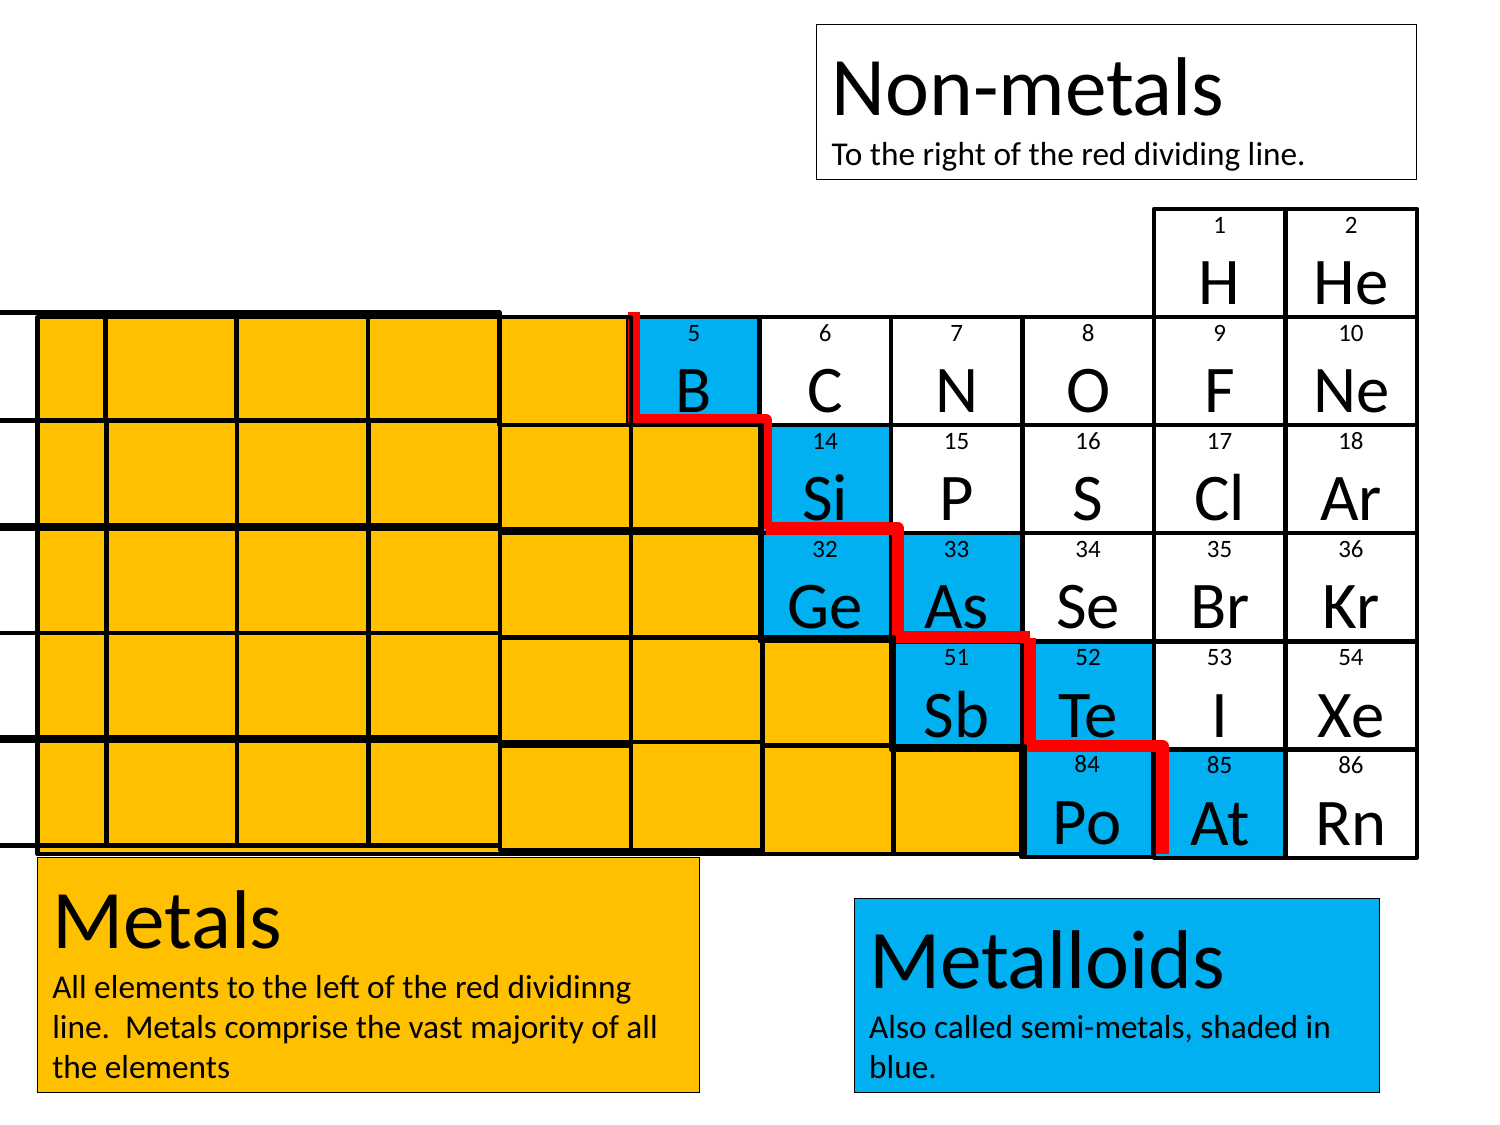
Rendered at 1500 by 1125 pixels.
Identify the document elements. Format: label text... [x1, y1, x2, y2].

text_box [502, 527, 622, 635]
text_box [35, 848, 622, 856]
text_box [502, 315, 622, 423]
text_box [235, 735, 366, 848]
text_box [366, 523, 502, 632]
text_box [235, 523, 366, 631]
text_box [109, 735, 235, 848]
text_box [366, 735, 502, 848]
text_box [235, 631, 366, 735]
text_box Metals All elements to the left of the red dividinng line. Metals comprise the vast majority of all the elements [37, 857, 700, 1093]
text_box [498, 740, 622, 852]
text_box [109, 523, 235, 631]
text_box [234, 310, 366, 423]
text_box [366, 419, 502, 523]
text_box [366, 631, 502, 735]
text_box [0, 523, 109, 631]
text_box Non-metals To the right of the red dividing line. [816, 24, 1417, 180]
text_box [0, 419, 109, 523]
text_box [627, 208, 1418, 858]
text_box [0, 631, 109, 735]
text_box [109, 631, 235, 735]
text_box [0, 310, 108, 419]
text_box [235, 419, 366, 523]
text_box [633, 312, 1163, 855]
text_box [502, 635, 622, 740]
text_box [0, 735, 109, 848]
text_box [502, 423, 622, 527]
text_box Metalloids Also called semi-metals, shaded in blue. [854, 898, 1380, 1093]
text_box [366, 310, 502, 419]
text_box [108, 310, 234, 419]
text_box [109, 419, 235, 523]
